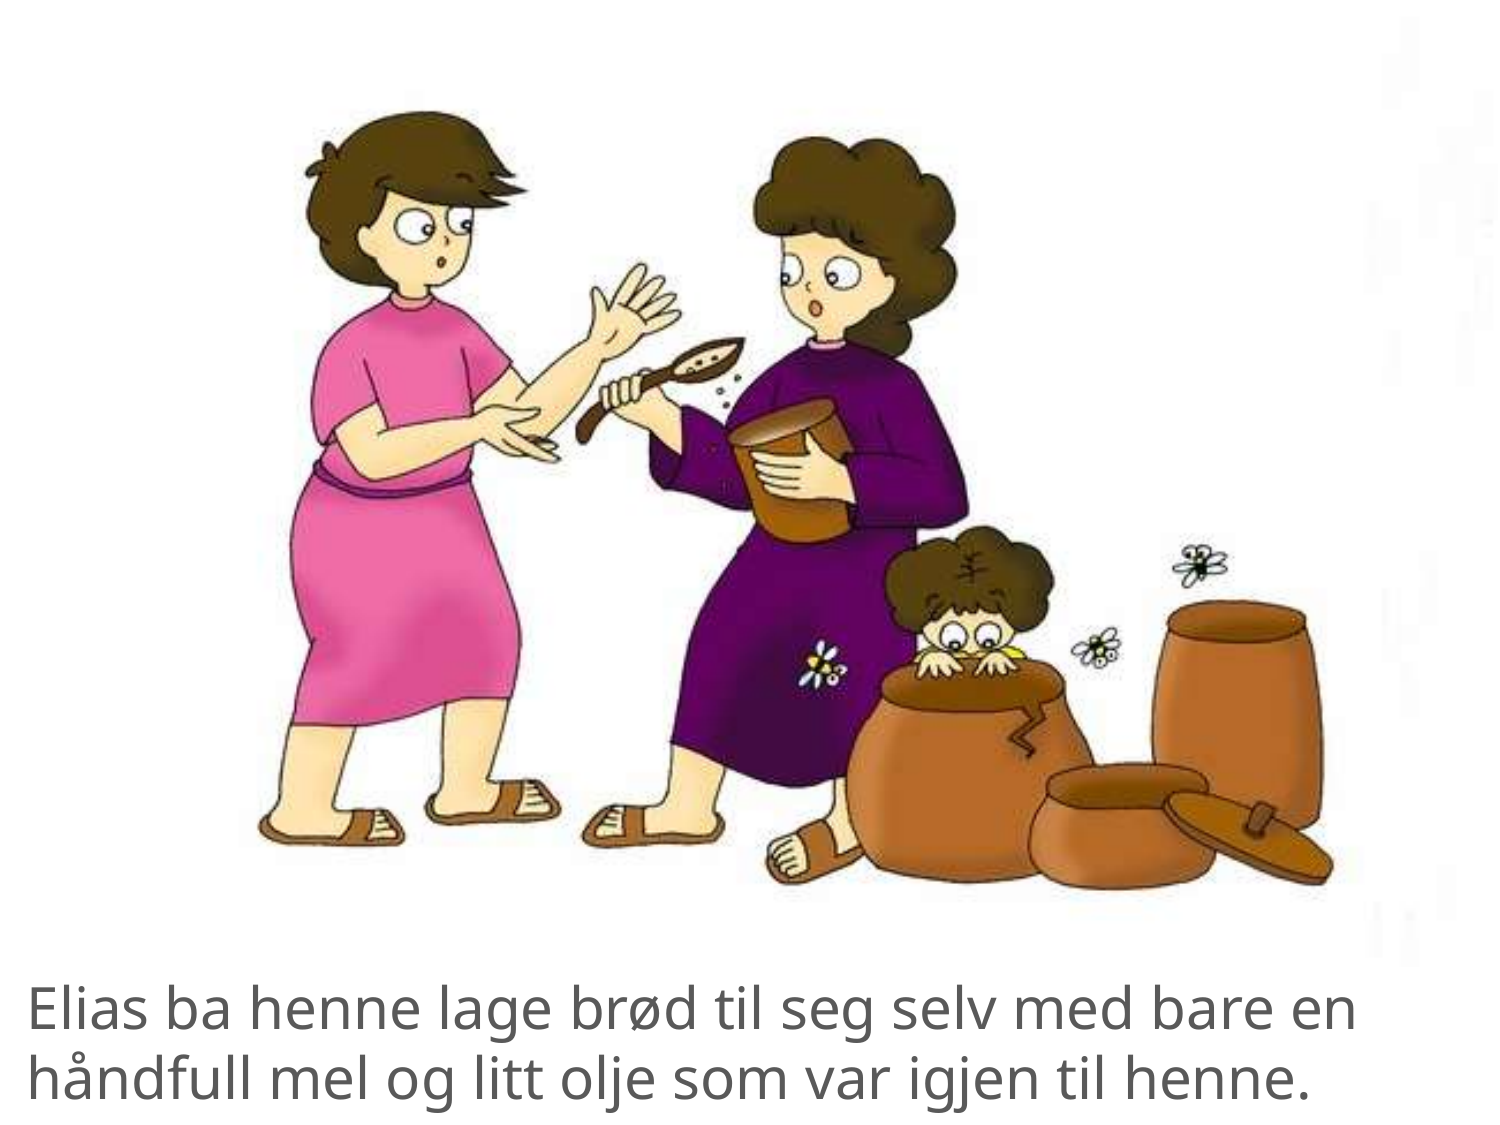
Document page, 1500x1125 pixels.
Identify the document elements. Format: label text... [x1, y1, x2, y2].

text_box Elias ba henne lage brød til seg selv med bare en håndfull mel og litt olje som var igjen til henne. [11, 972, 1498, 1119]
picture [0, 0, 1498, 967]
